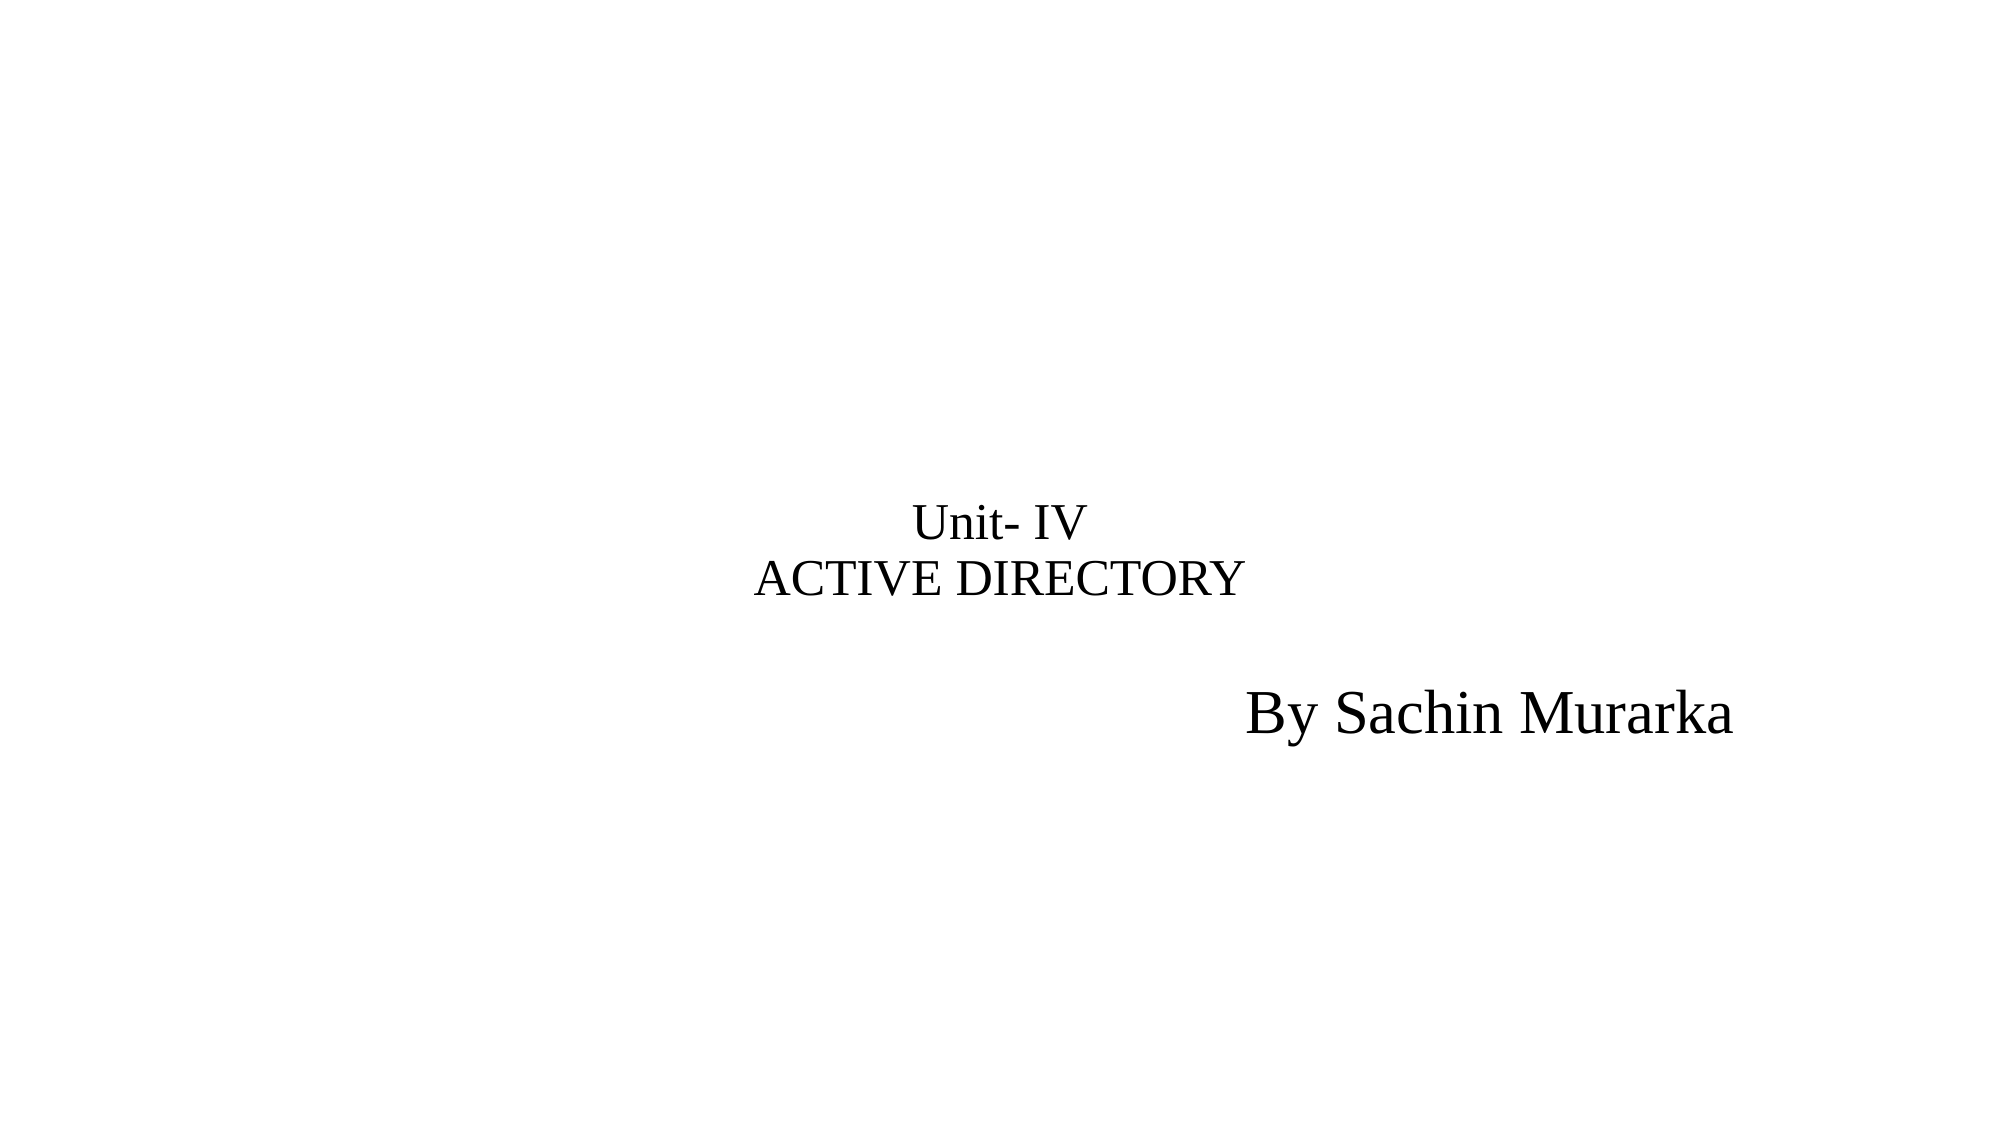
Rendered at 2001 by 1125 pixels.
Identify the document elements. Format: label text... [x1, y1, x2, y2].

title Unit- IV ACTIVE DIRECTORY [249, 184, 1750, 590]
subtitle By Sachin Murarka [249, 590, 1750, 863]
